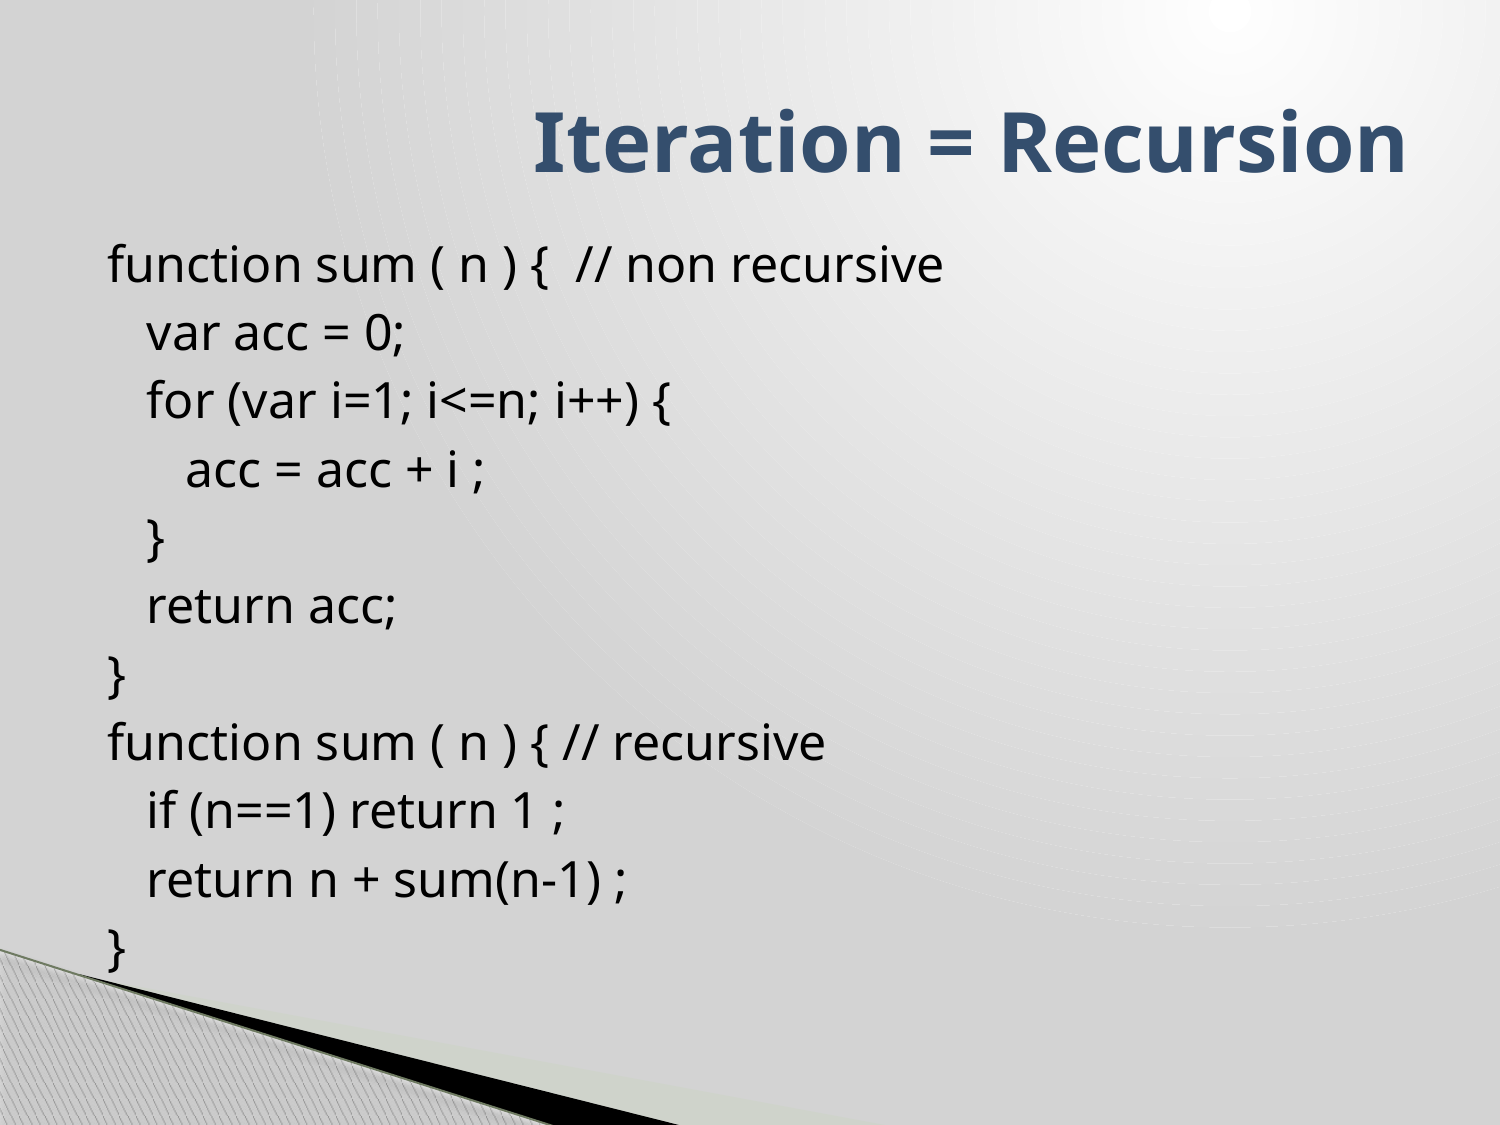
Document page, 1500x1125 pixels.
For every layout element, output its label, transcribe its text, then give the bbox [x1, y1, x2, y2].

list function sum ( n ) { // non recursive var acc = 0; for (var i=1; i<=n; i++) { acc = acc + i ; } return acc; } function sum ( n ) { // recursive if (n==1) return 1 ; return n + sum(n-1) ; } [75, 233, 1425, 1025]
title Iteration = Recursion [75, 45, 1425, 233]
